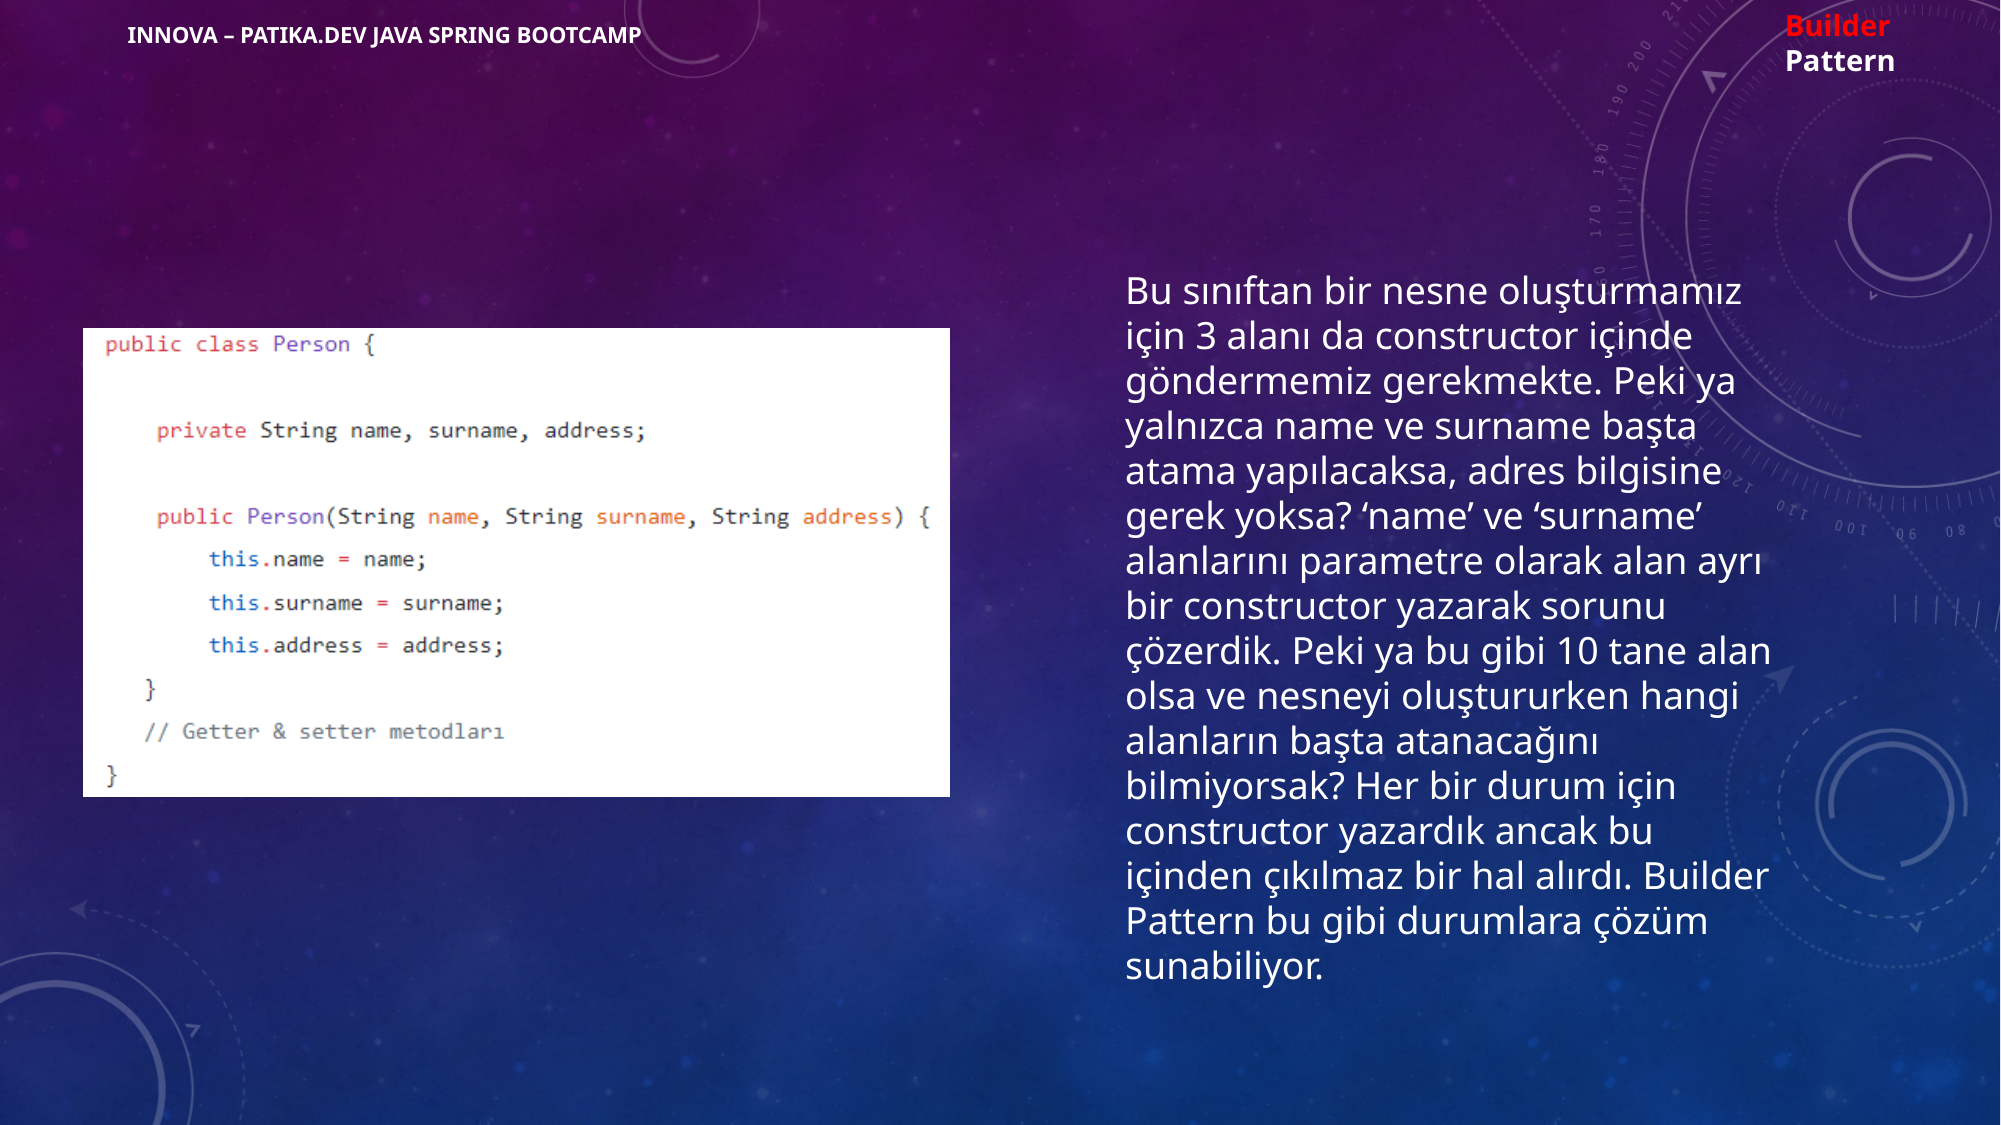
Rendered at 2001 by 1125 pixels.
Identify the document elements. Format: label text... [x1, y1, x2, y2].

text_box Builder Pattern [1770, 0, 1984, 85]
text_box Bu sınıftan bir nesne oluşturmamız için 3 alanı da constructor içinde göndermemiz gerekmekte. Peki ya yalnızca name ve surname başta atama yapılacaksa, adres bilgisine gerek yoksa? ‘name’ ve ‘surname’ alanlarını parametre olarak alan ayrı bir constructor yazarak sorunu çözerdik. Peki ya bu gibi 10 tane alan olsa ve nesneyi oluştururken hangi alanların başta atanacağını bilmiyorsak? Her bir durum için constructor yazardık ancak bu içinden çıkılmaz bir hal alırdı. Builder Pattern bu gibi durumlara çözüm sunabiliyor. [1110, 259, 1802, 995]
text_box INNOVA – PATıKA.DEV JAVA SPRING BOOTCAMP [112, 12, 752, 131]
picture [0, 0, 2001, 1125]
